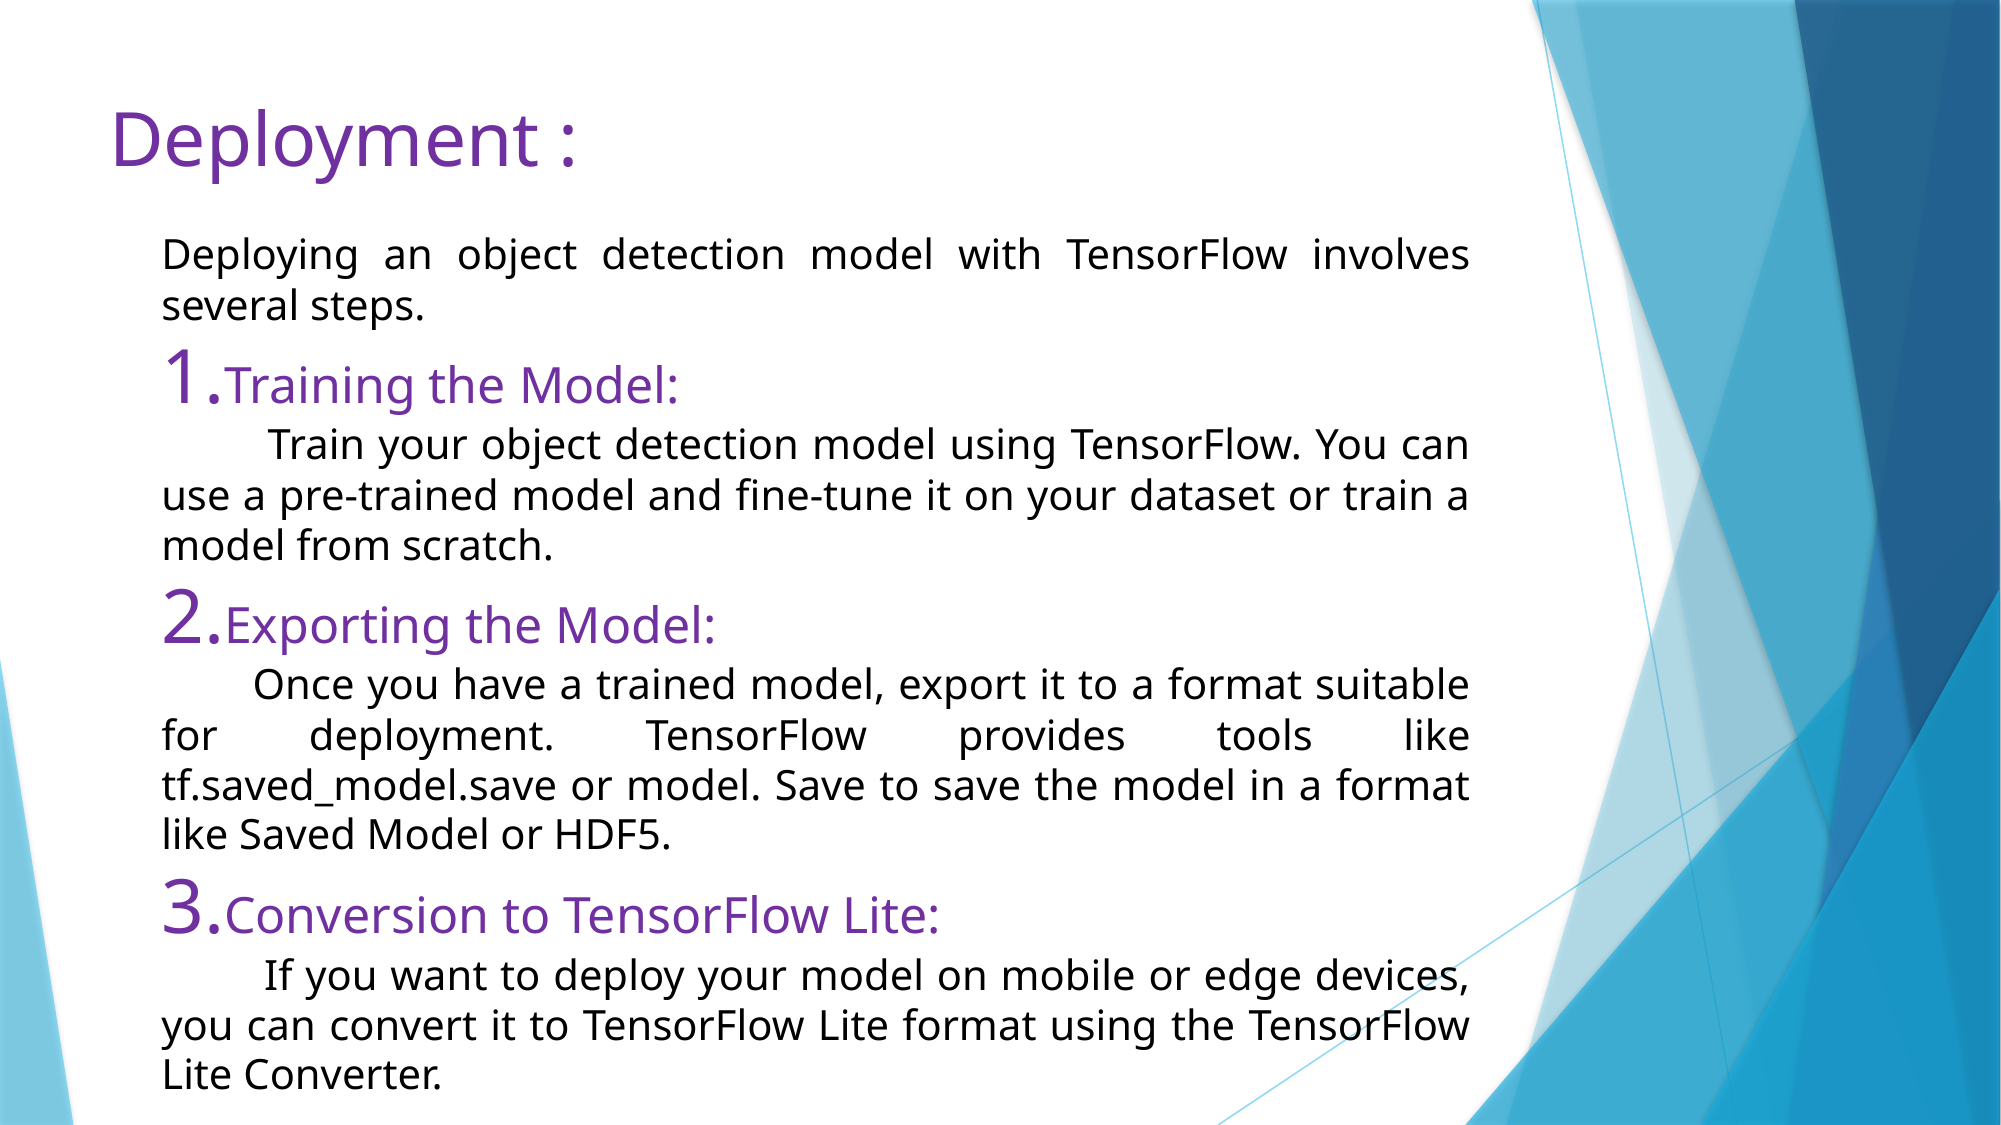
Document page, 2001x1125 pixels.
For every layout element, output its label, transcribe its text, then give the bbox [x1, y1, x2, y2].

list Deployment : [94, 84, 1957, 1083]
text_box Deploying an object detection model with TensorFlow involves several steps. 1.Training the Model: Train your object detection model using TensorFlow. You can use a pre-trained model and fine-tune it on your dataset or train a model from scratch. 2.Exporting the Model: Once you have a trained model, export it to a format suitable for deployment. TensorFlow provides tools like tf.saved_model.save or model. Save to save the model in a format like Saved Model or HDF5. 3.Conversion to TensorFlow Lite: If you want to deploy your model on mobile or edge devices, you can convert it to TensorFlow Lite format using the TensorFlow Lite Converter. [146, 170, 1486, 1106]
